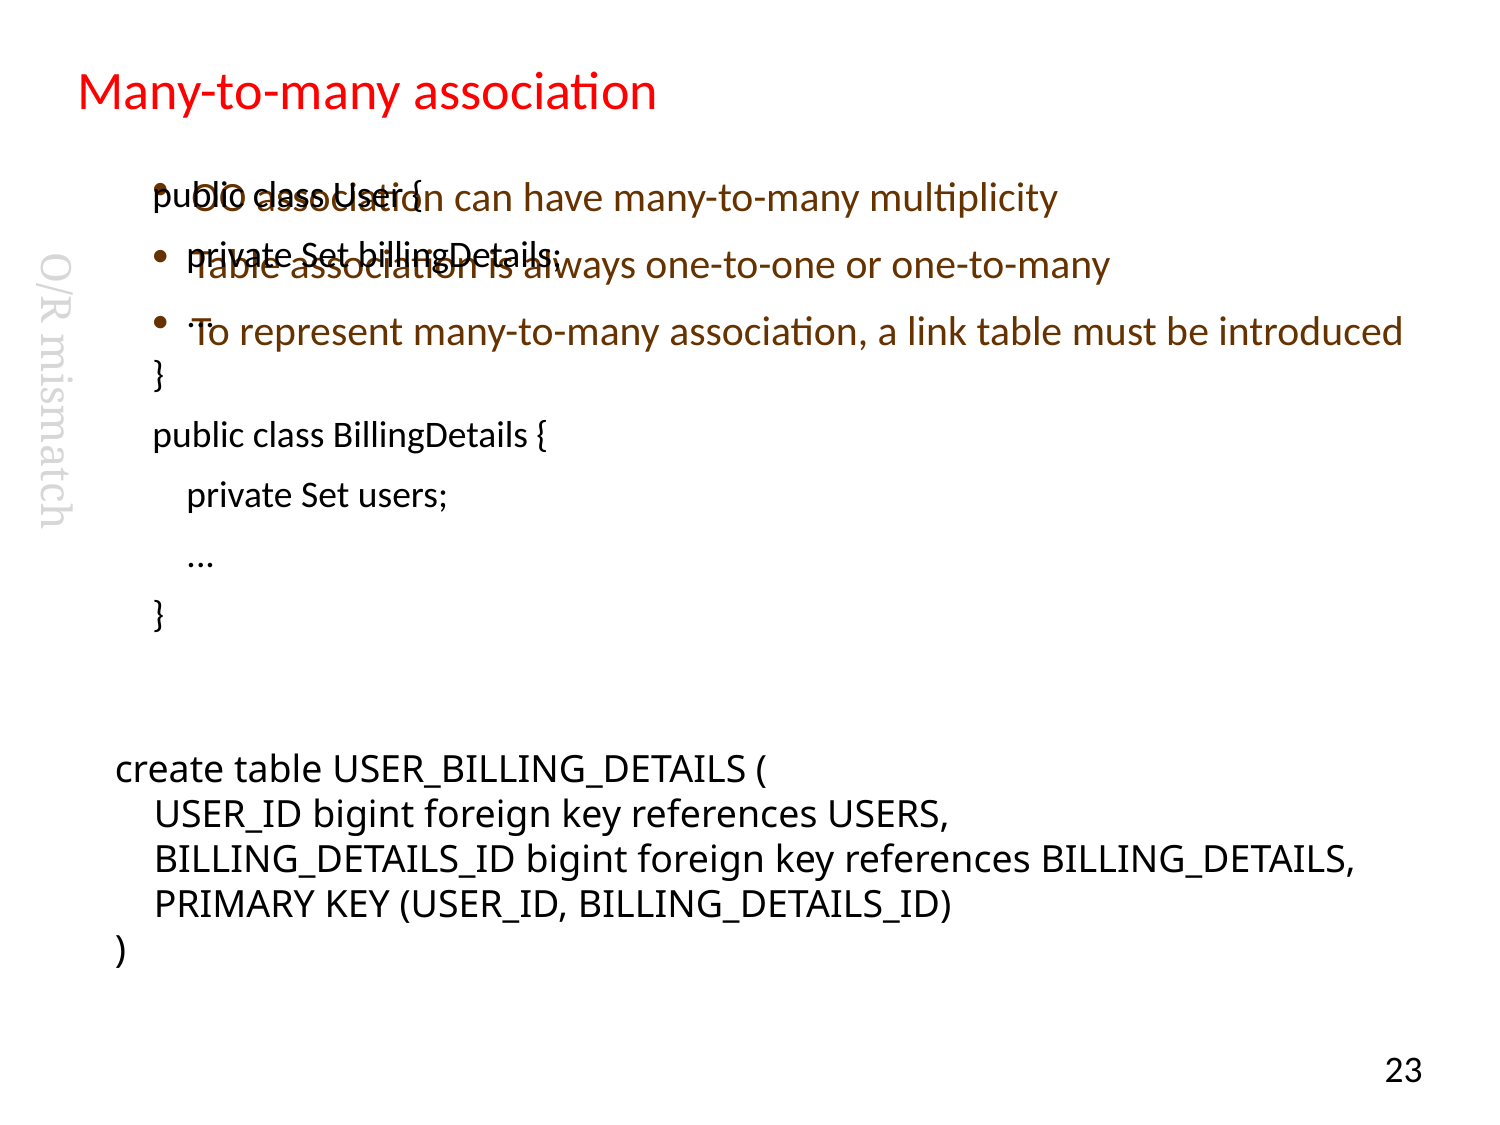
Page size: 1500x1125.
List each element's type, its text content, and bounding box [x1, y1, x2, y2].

text_box create table USER_BILLING_DETAILS ( USER_ID bigint foreign key references USERS, BILLING_DETAILS_ID bigint foreign key references BILLING_DETAILS, PRIMARY KEY (USER_ID, BILLING_DETAILS_ID) ) [99, 737, 1425, 978]
list public class User { private Set billingDetails; ... } public class BillingDetails { private Set users; ... } [137, 162, 1426, 1026]
slide_number 23 [1324, 1037, 1438, 1101]
title Many-to-many association [62, 49, 1426, 126]
text_box O/R mismatch [9, 237, 91, 900]
